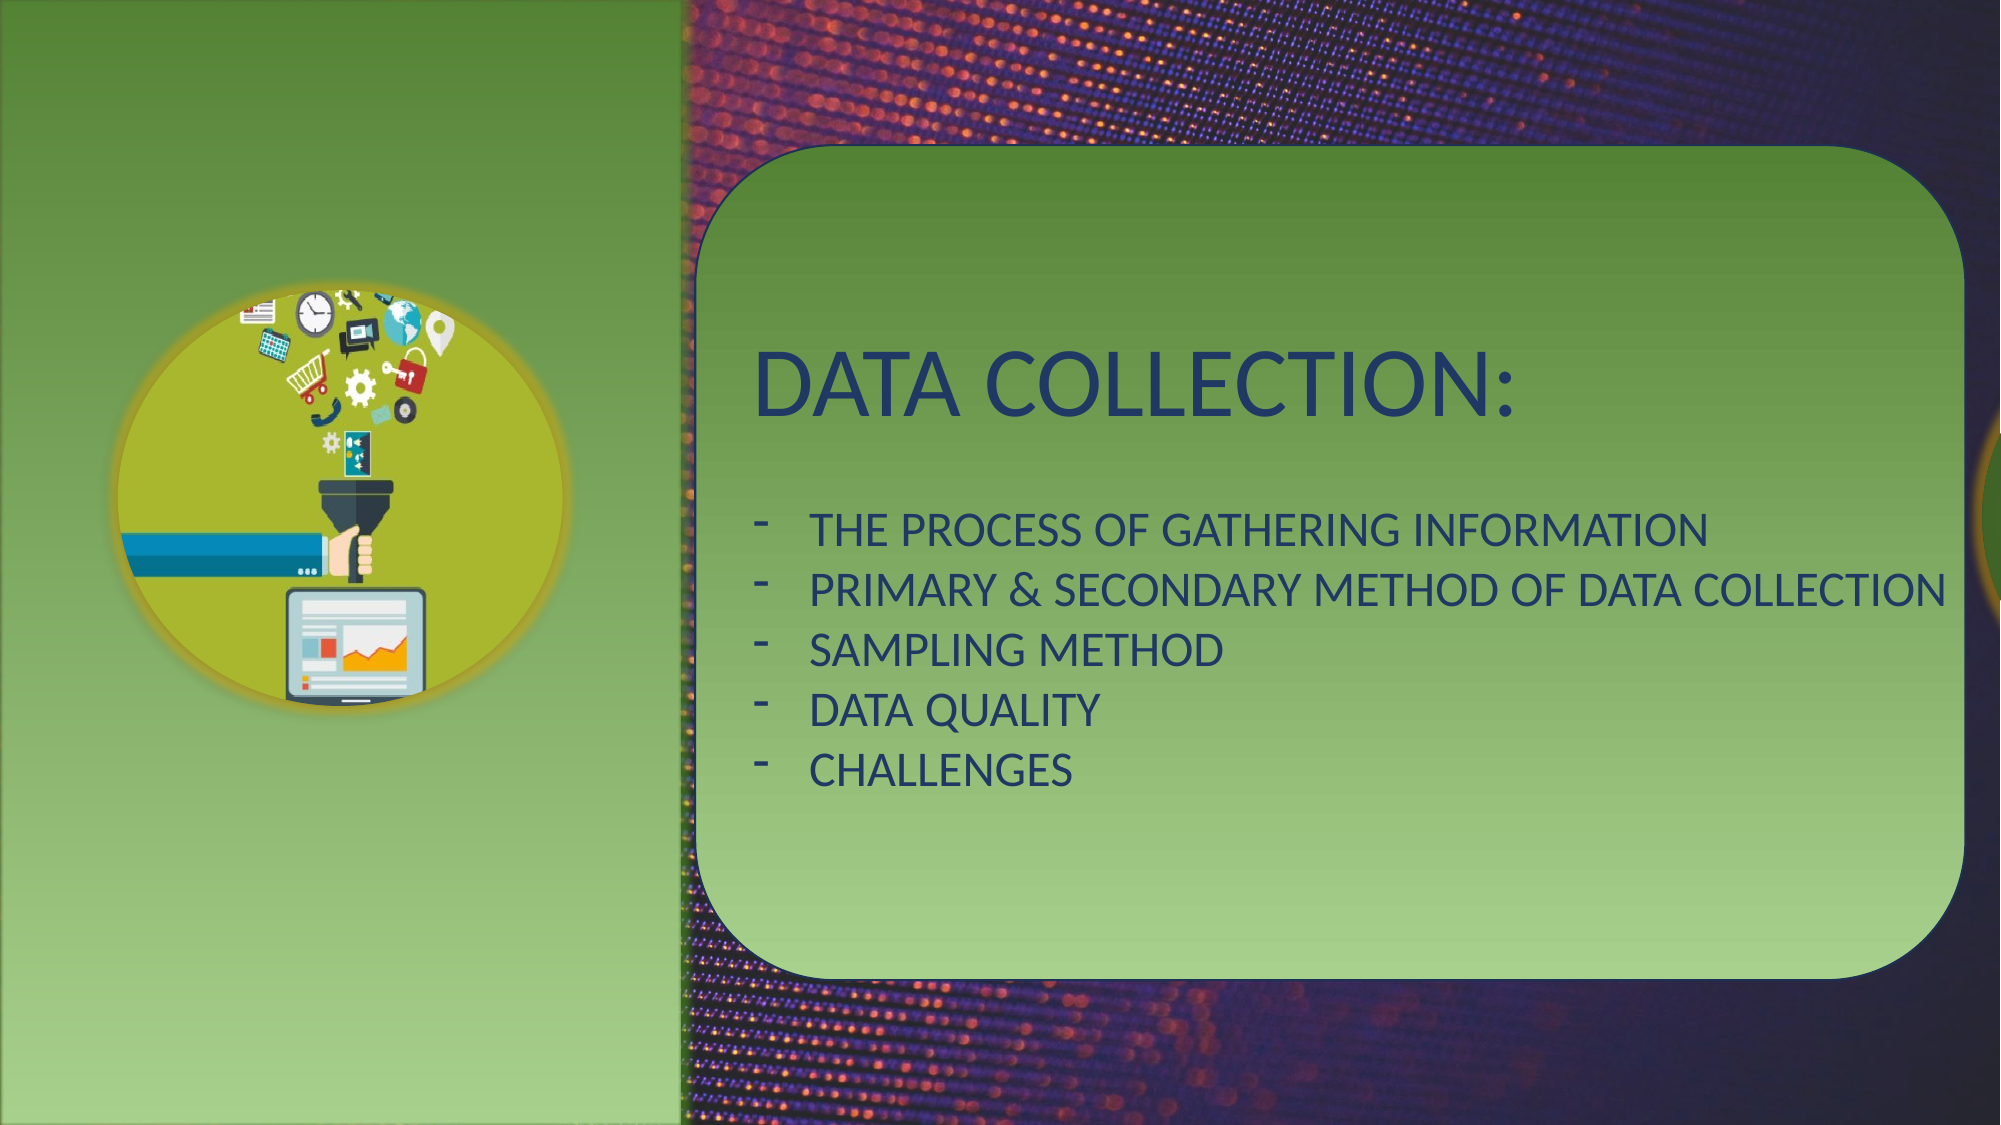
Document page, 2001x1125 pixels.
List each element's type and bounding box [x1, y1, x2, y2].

picture [0, 0, 2000, 1125]
text_box [695, 145, 1977, 981]
